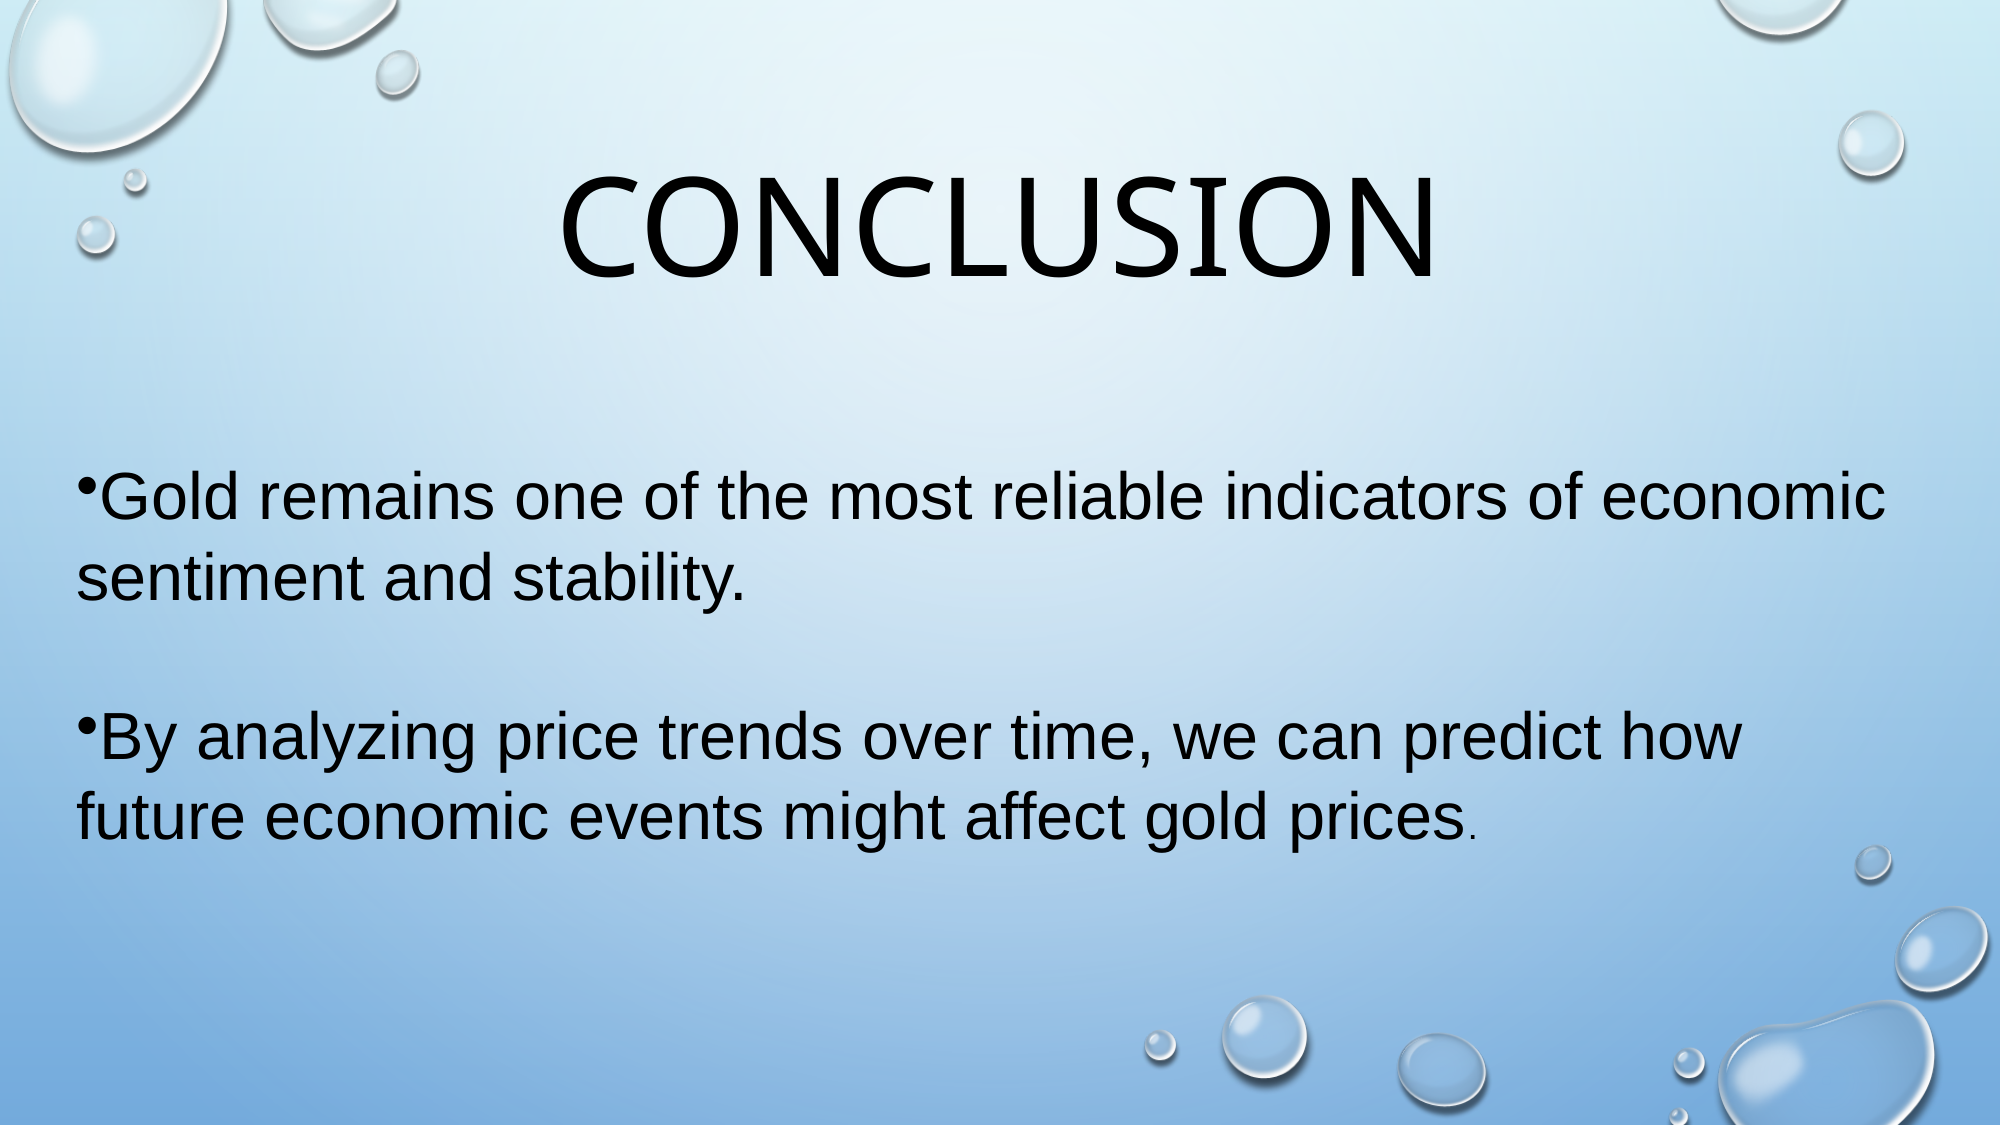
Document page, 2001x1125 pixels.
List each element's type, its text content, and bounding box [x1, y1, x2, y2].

title Conclusion [149, 101, 1851, 286]
list Gold remains one of the most reliable indicators of economic sentiment and stability. By analyzing price trends over time, we can predict how future economic events might affect gold prices. [61, 286, 1939, 940]
picture [0, 0, 2000, 1125]
